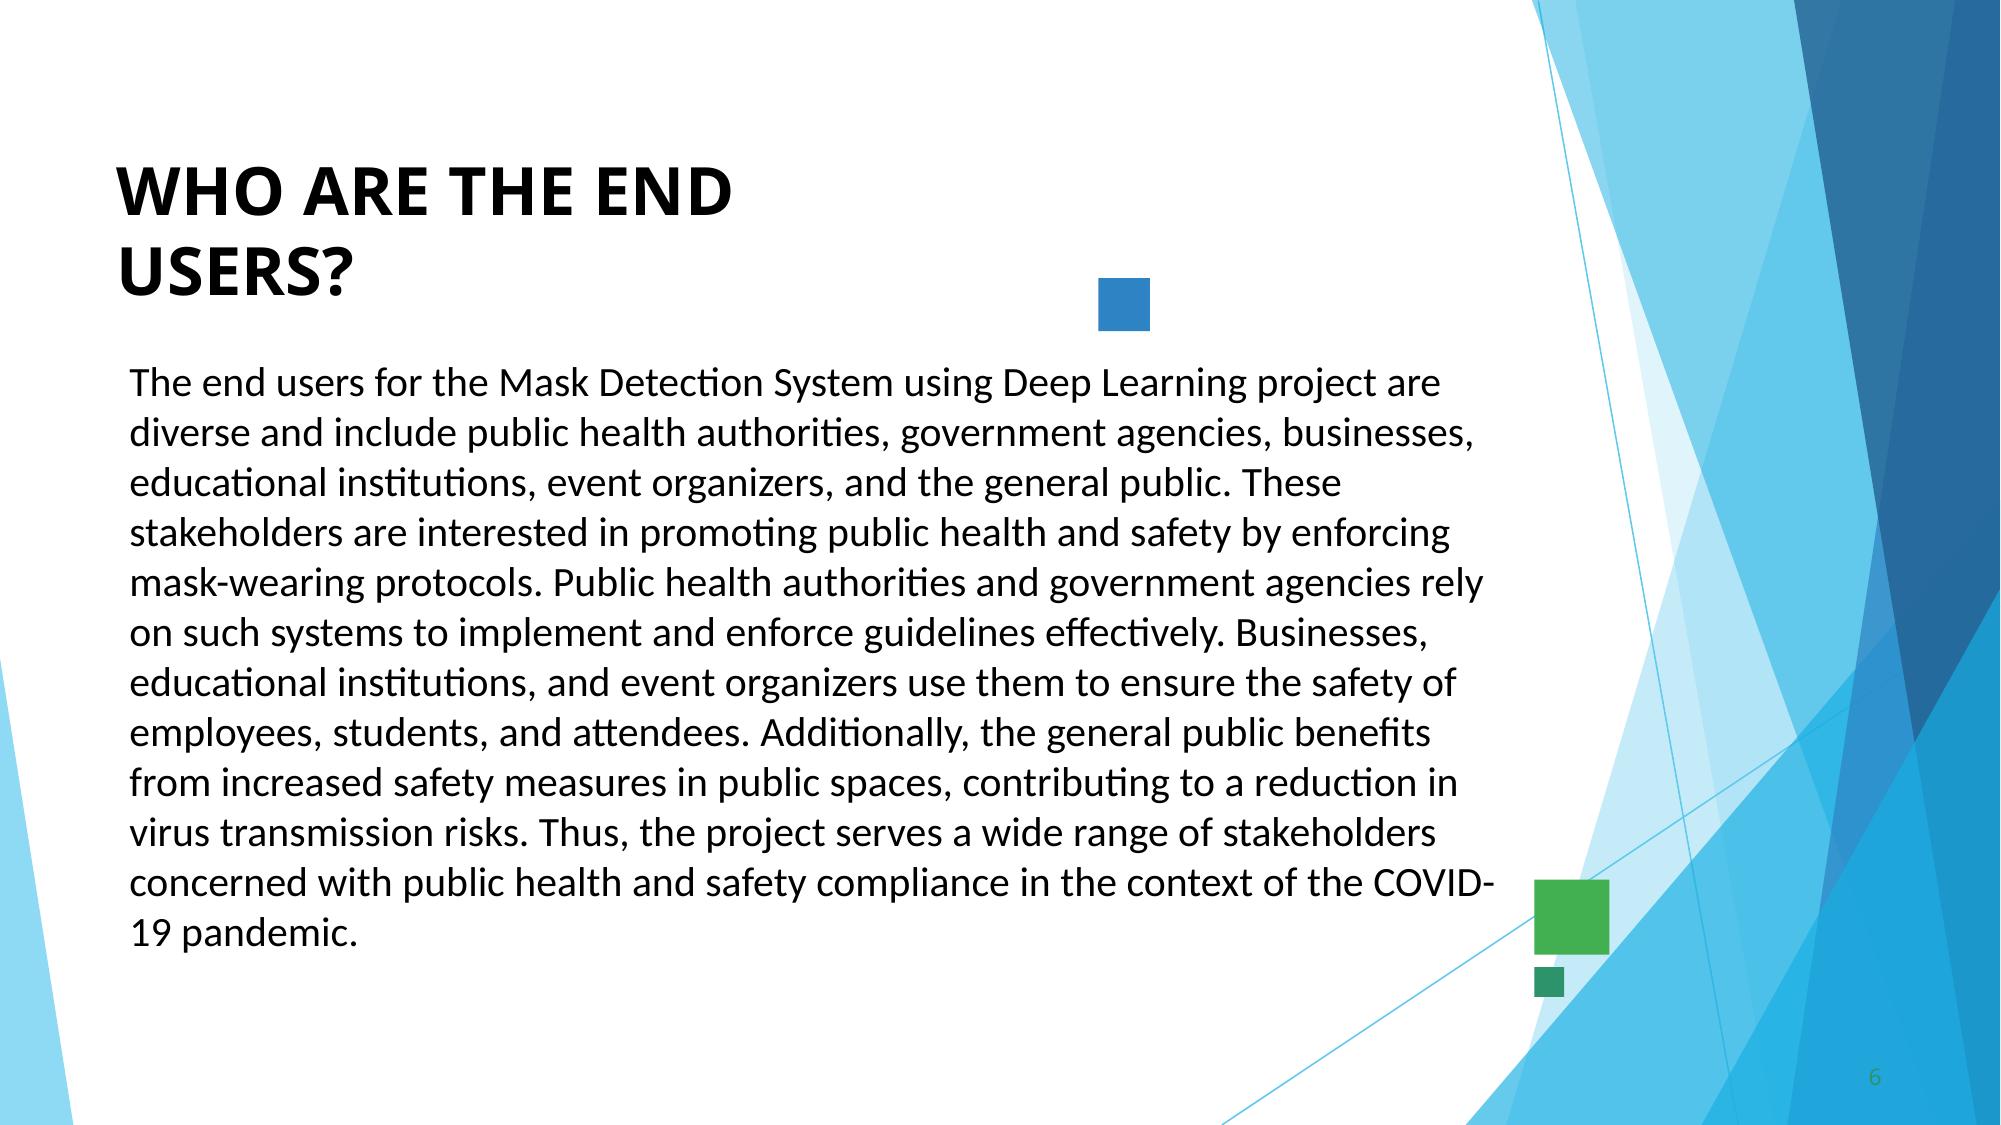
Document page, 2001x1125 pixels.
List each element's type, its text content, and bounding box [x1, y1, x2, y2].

text_box [1534, 967, 1565, 997]
text_box The end users for the Mask Detection System using Deep Learning project are diverse and include public health authorities, government agencies, businesses, educational institutions, event organizers, and the general public. These stakeholders are interested in promoting public health and safety by enforcing mask-wearing protocols. Public health authorities and government agencies rely on such systems to implement and enforce guidelines effectively. Businesses, educational institutions, and event organizers use them to ensure the safety of employees, students, and attendees. Additionally, the general public benefits from increased safety measures in public spaces, contributing to a reduction in virus transmission risks. Thus, the project serves a wide range of stakeholders concerned with public health and safety compliance in the context of the COVID-19 pandemic. [114, 347, 1530, 963]
slide_number 6 [1862, 1061, 1888, 1125]
text_box [1098, 278, 1150, 332]
text_box [1534, 879, 1610, 955]
title WHO ARE THE END USERS? [114, 146, 938, 337]
